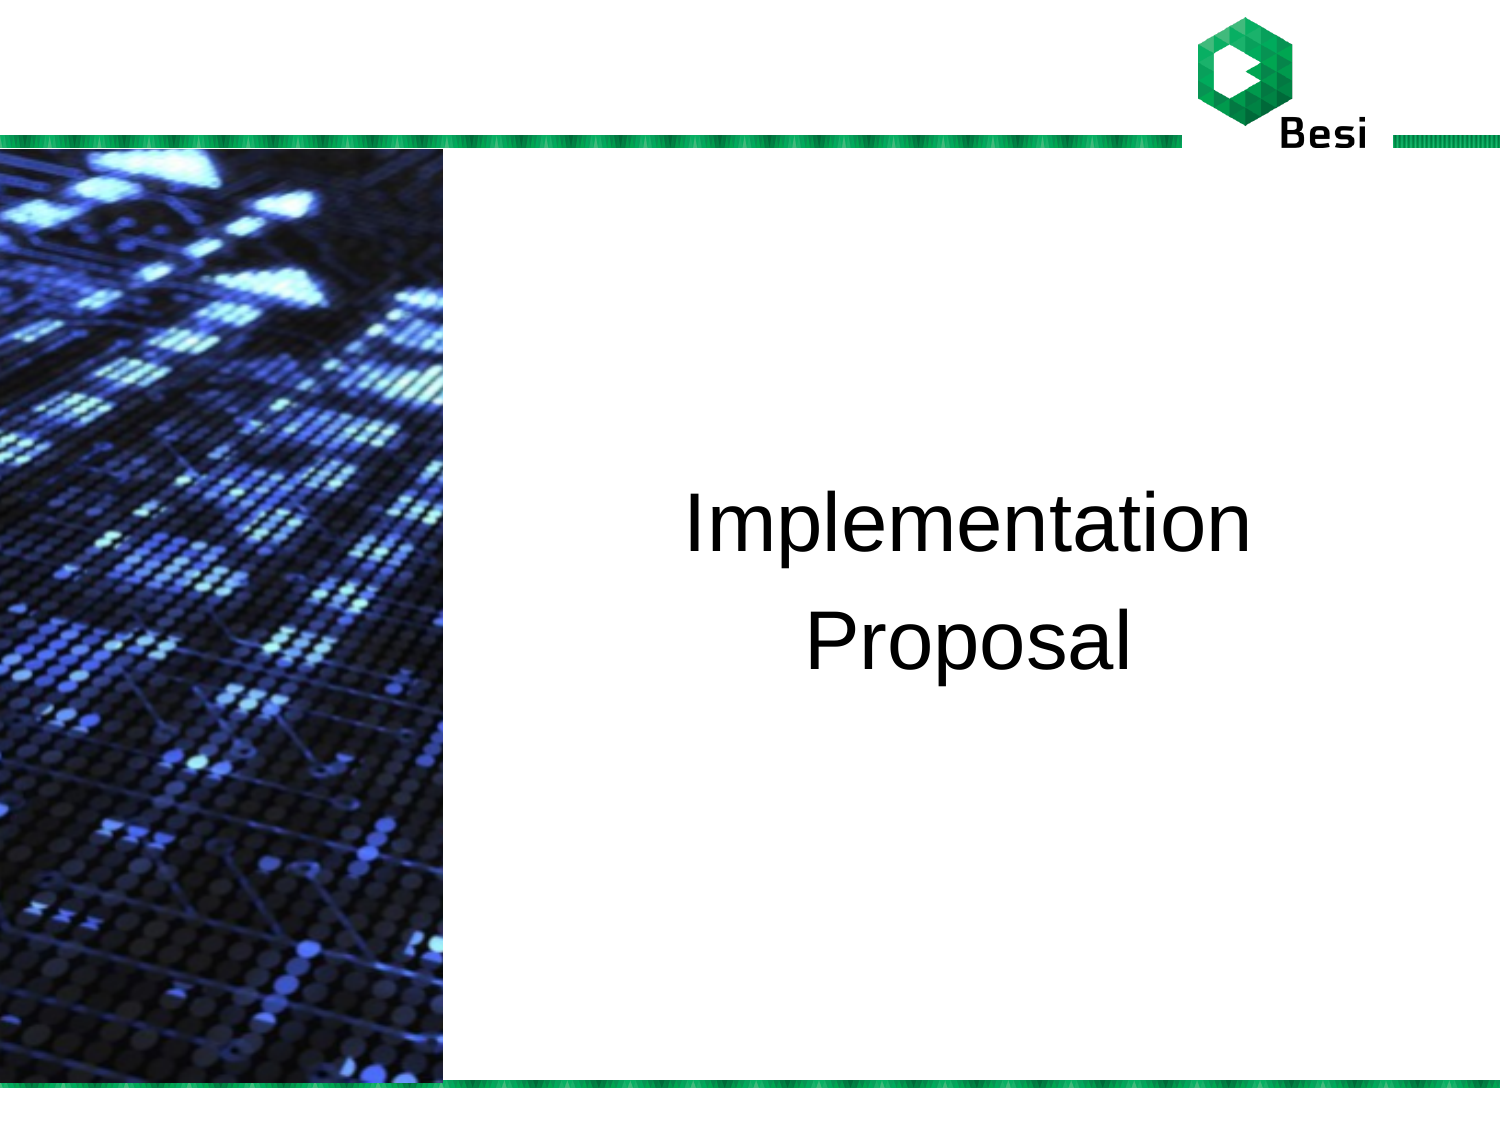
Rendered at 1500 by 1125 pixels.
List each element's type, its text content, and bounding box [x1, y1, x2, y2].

picture [1198, 17, 1365, 148]
picture [1393, 135, 1500, 148]
picture [0, 135, 1500, 1088]
list Implementation Proposal [525, 468, 1412, 799]
